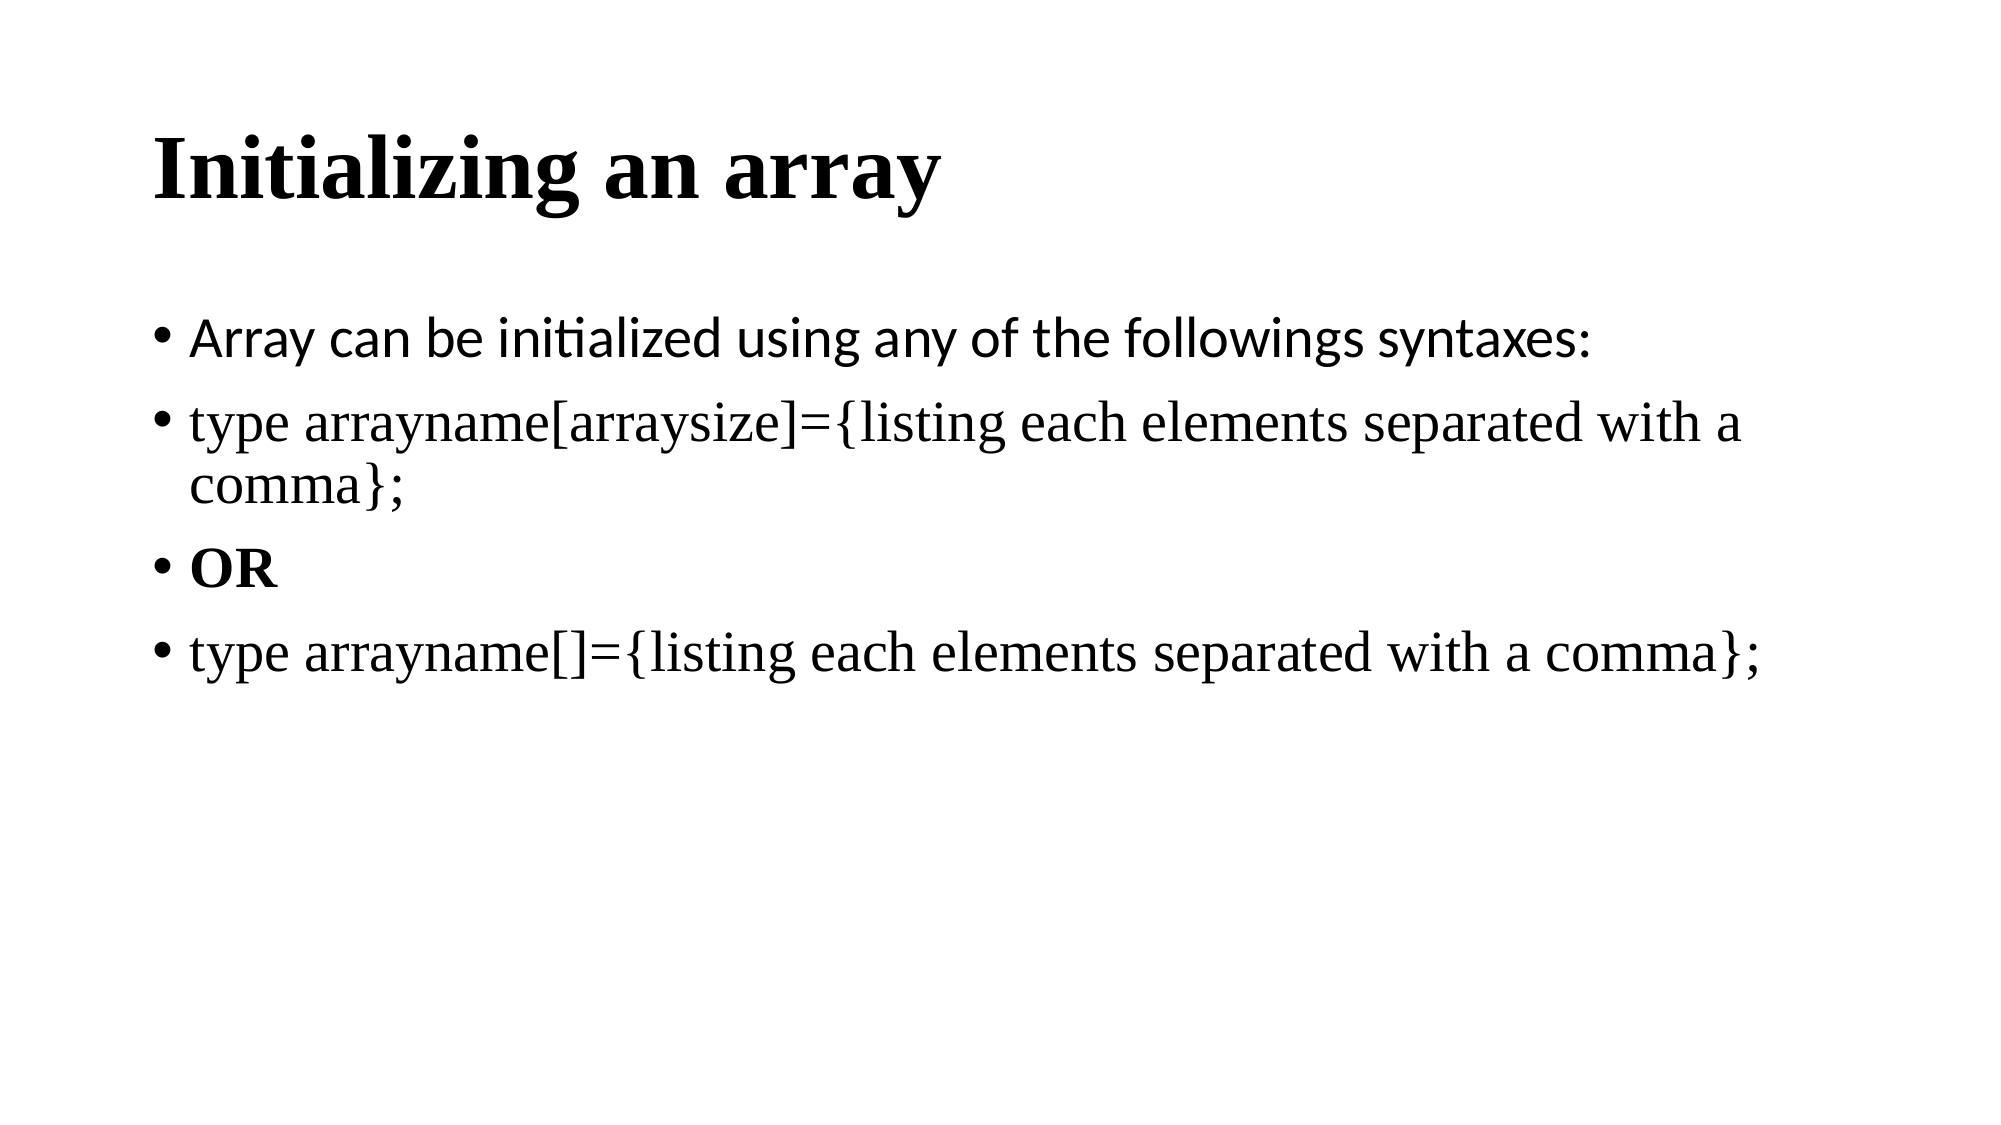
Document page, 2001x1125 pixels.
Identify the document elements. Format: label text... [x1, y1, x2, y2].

title Initializing an array [137, 59, 1863, 278]
list Array can be initialized using any of the followings syntaxes: type arrayname[arraysize]={listing each elements separated with a comma}; OR type arrayname[]={listing each elements separated with a comma}; [137, 299, 1863, 1014]
